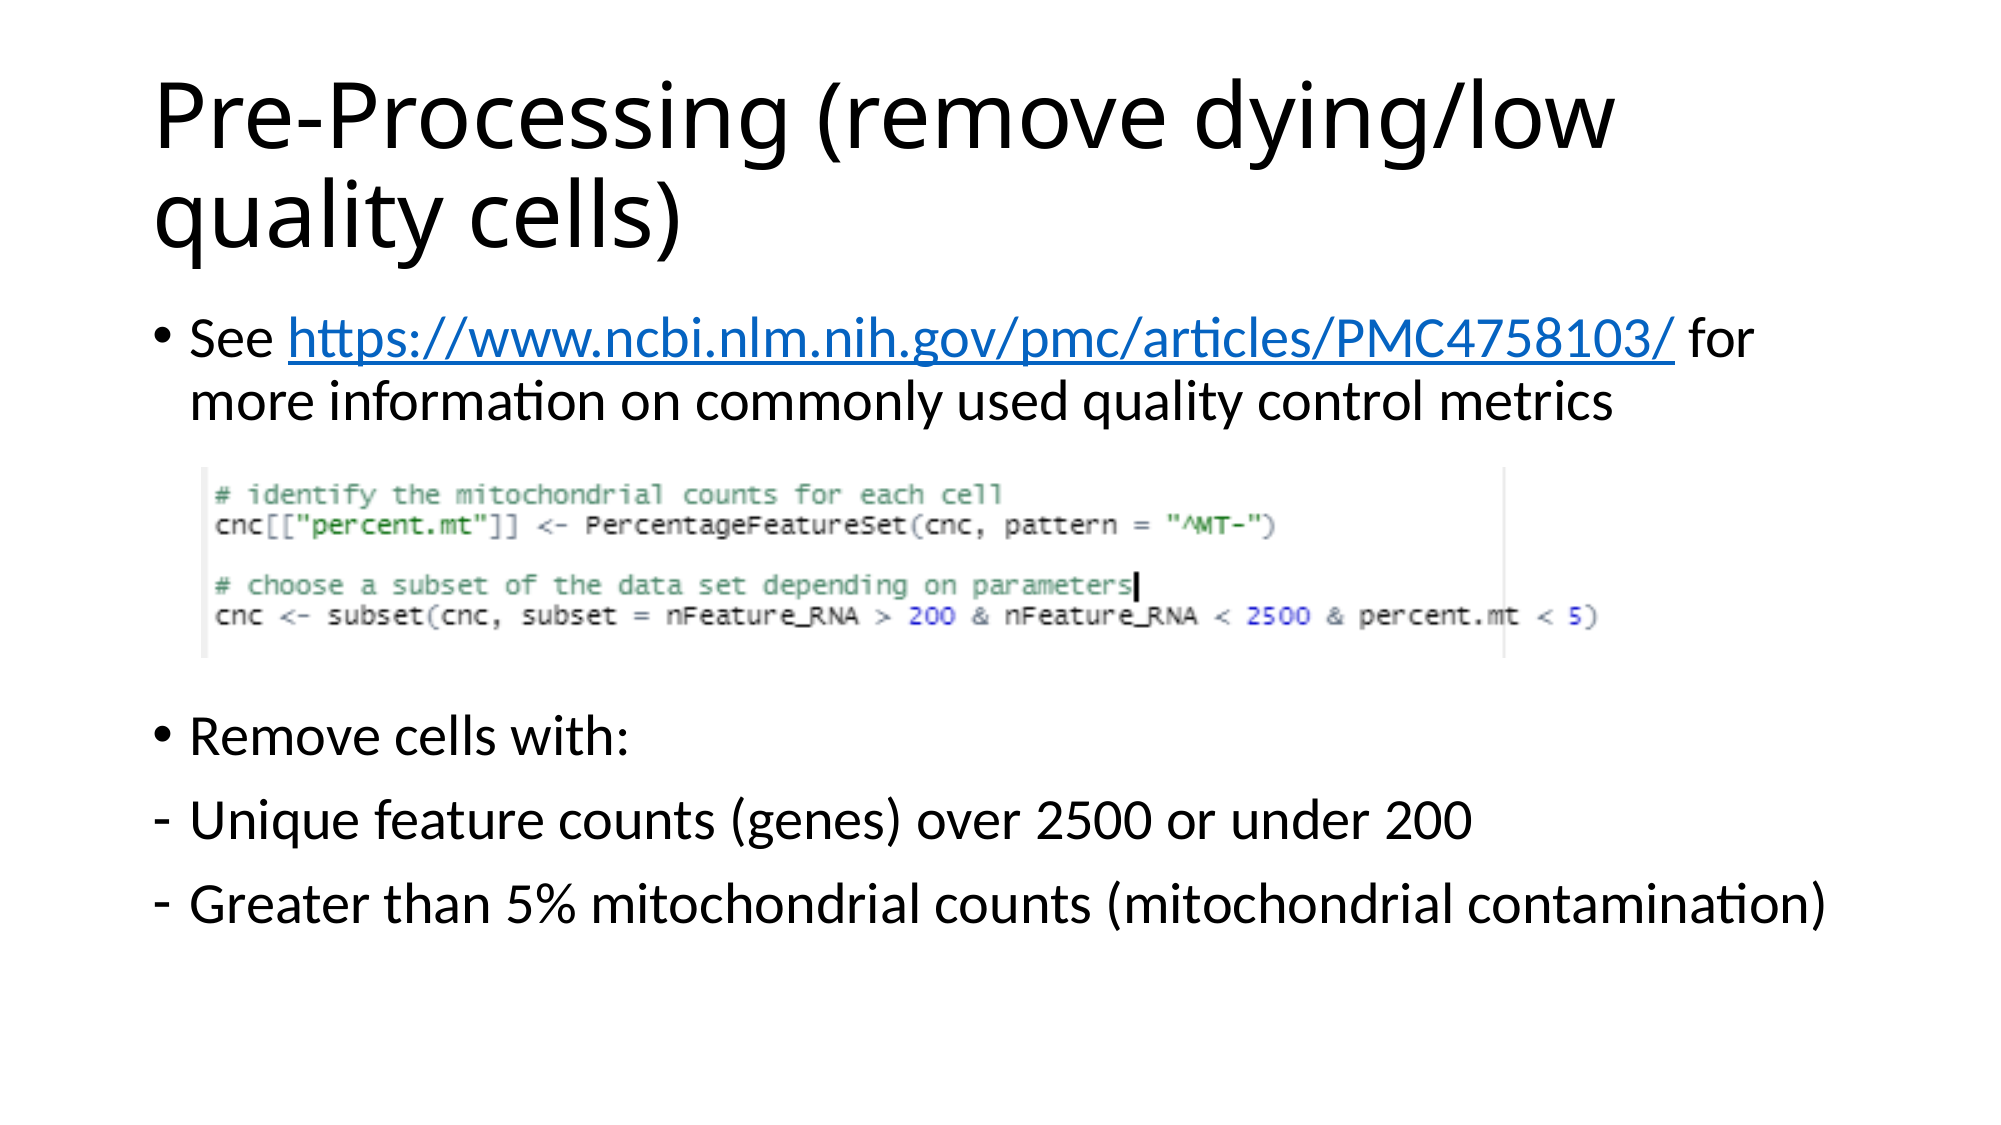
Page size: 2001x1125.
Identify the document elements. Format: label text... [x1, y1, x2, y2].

list See https://www.ncbi.nlm.nih.gov/pmc/articles/PMC4758103/ for more information on commonly used quality control metrics Remove cells with: Unique feature counts (genes) over 2500 or under 200 Greater than 5% mitochondrial counts (mitochondrial contamination) [137, 299, 1863, 1014]
title Pre-Processing (remove dying/low quality cells) [137, 59, 1863, 278]
picture [201, 467, 1614, 658]
